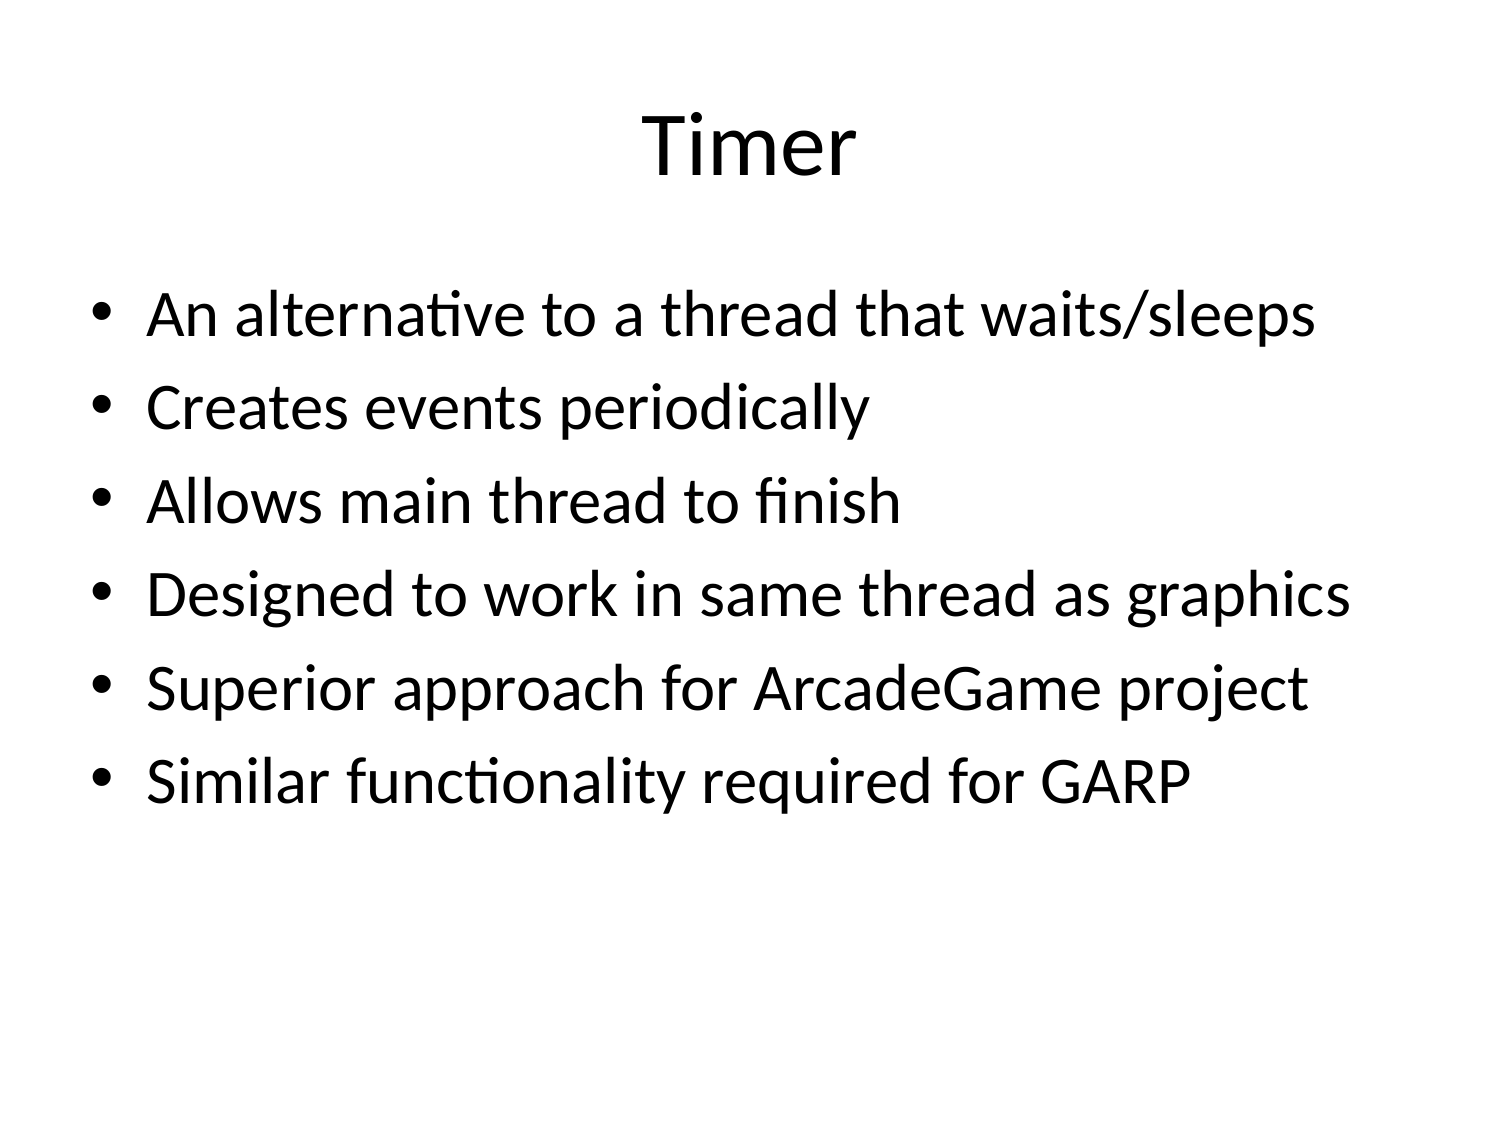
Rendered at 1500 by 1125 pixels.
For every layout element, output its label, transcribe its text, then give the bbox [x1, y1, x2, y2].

title Timer [75, 45, 1425, 233]
list An alternative to a thread that waits/sleeps Creates events periodically Allows main thread to finish Designed to work in same thread as graphics Superior approach for ArcadeGame project Similar functionality required for GARP [75, 262, 1425, 1005]
